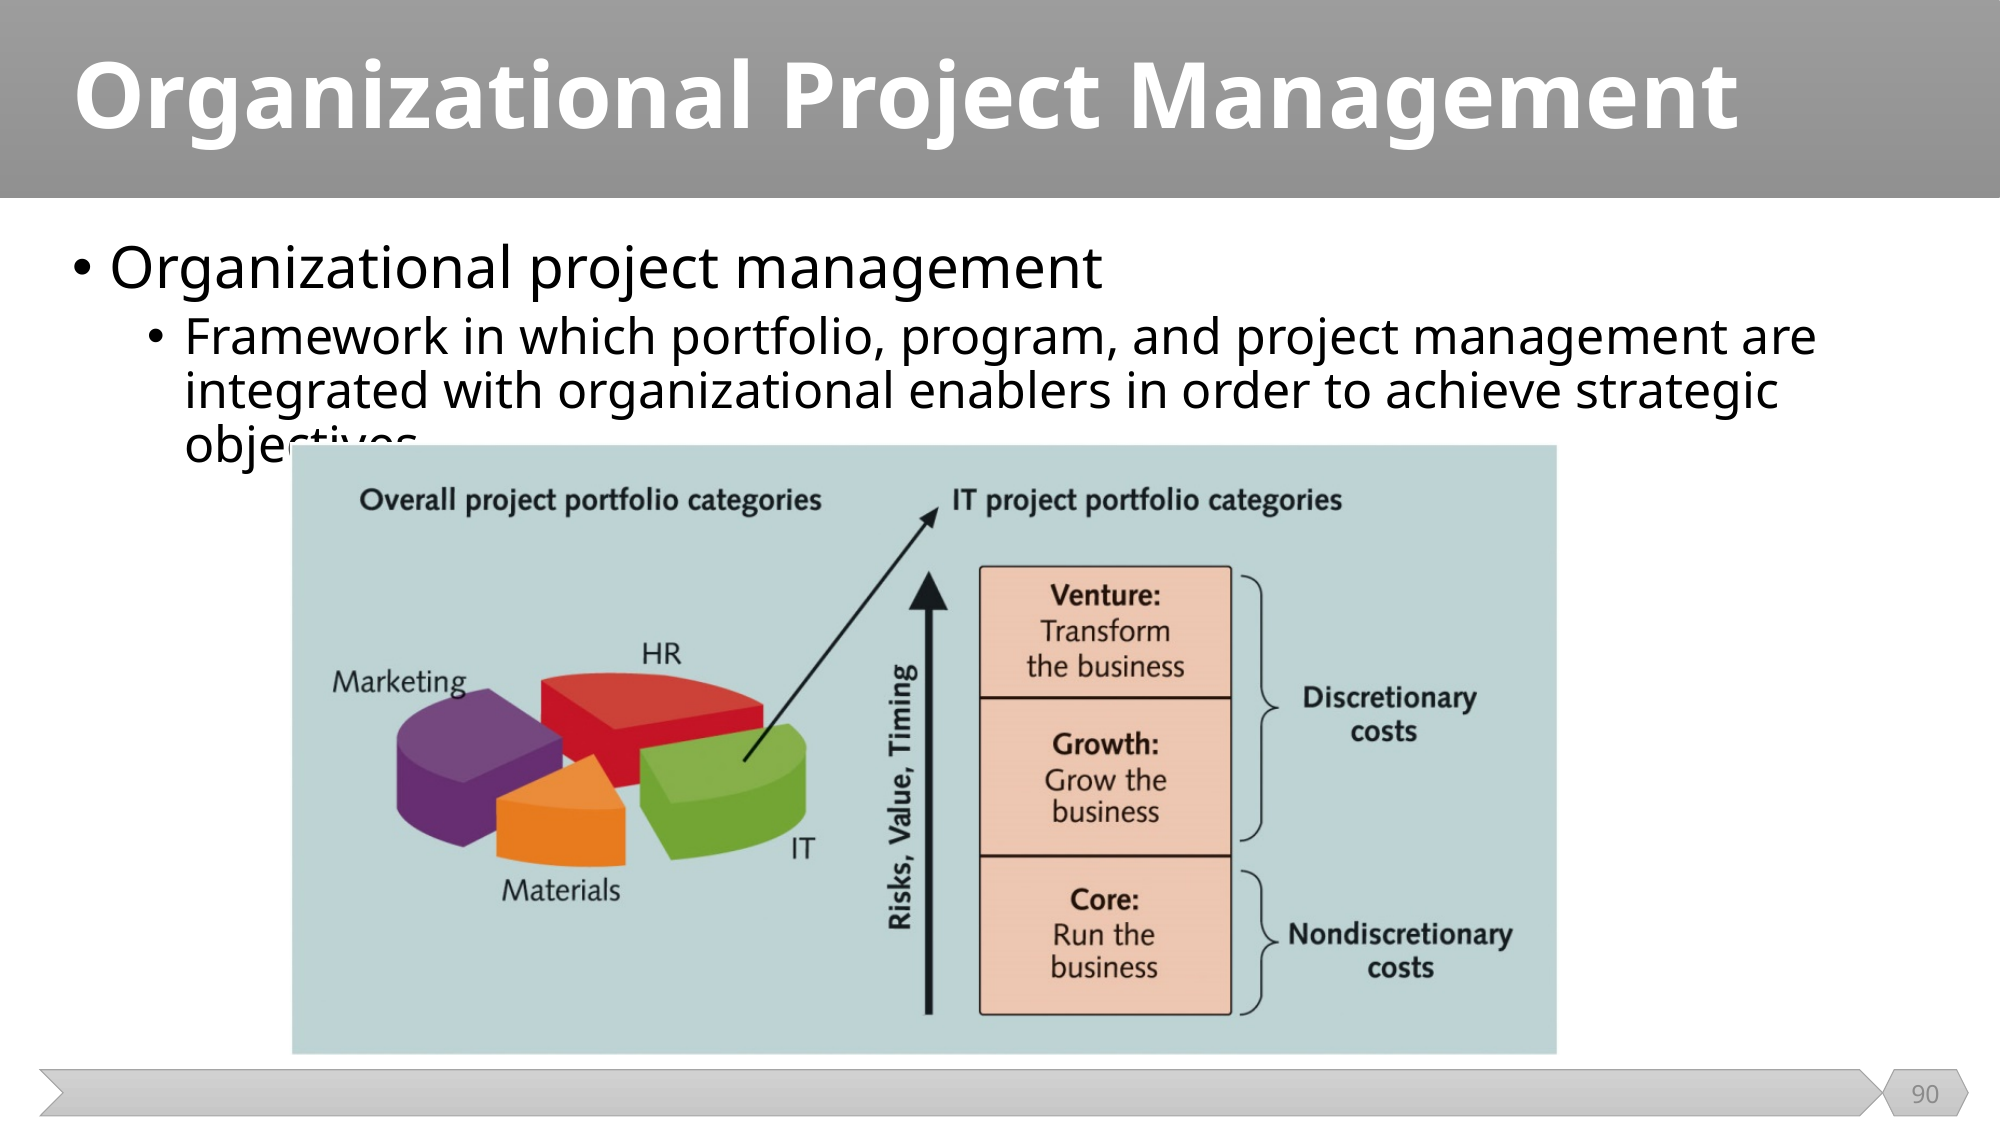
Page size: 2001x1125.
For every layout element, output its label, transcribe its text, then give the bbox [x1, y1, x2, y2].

slide_number 90 [1882, 1065, 1969, 1125]
list Organizational project management Framework in which portfolio, program, and project management are integrated with organizational enablers in order to achieve strategic objectives [56, 230, 1969, 1010]
title Organizational Project Management [56, 0, 1969, 199]
picture [289, 442, 1560, 1055]
